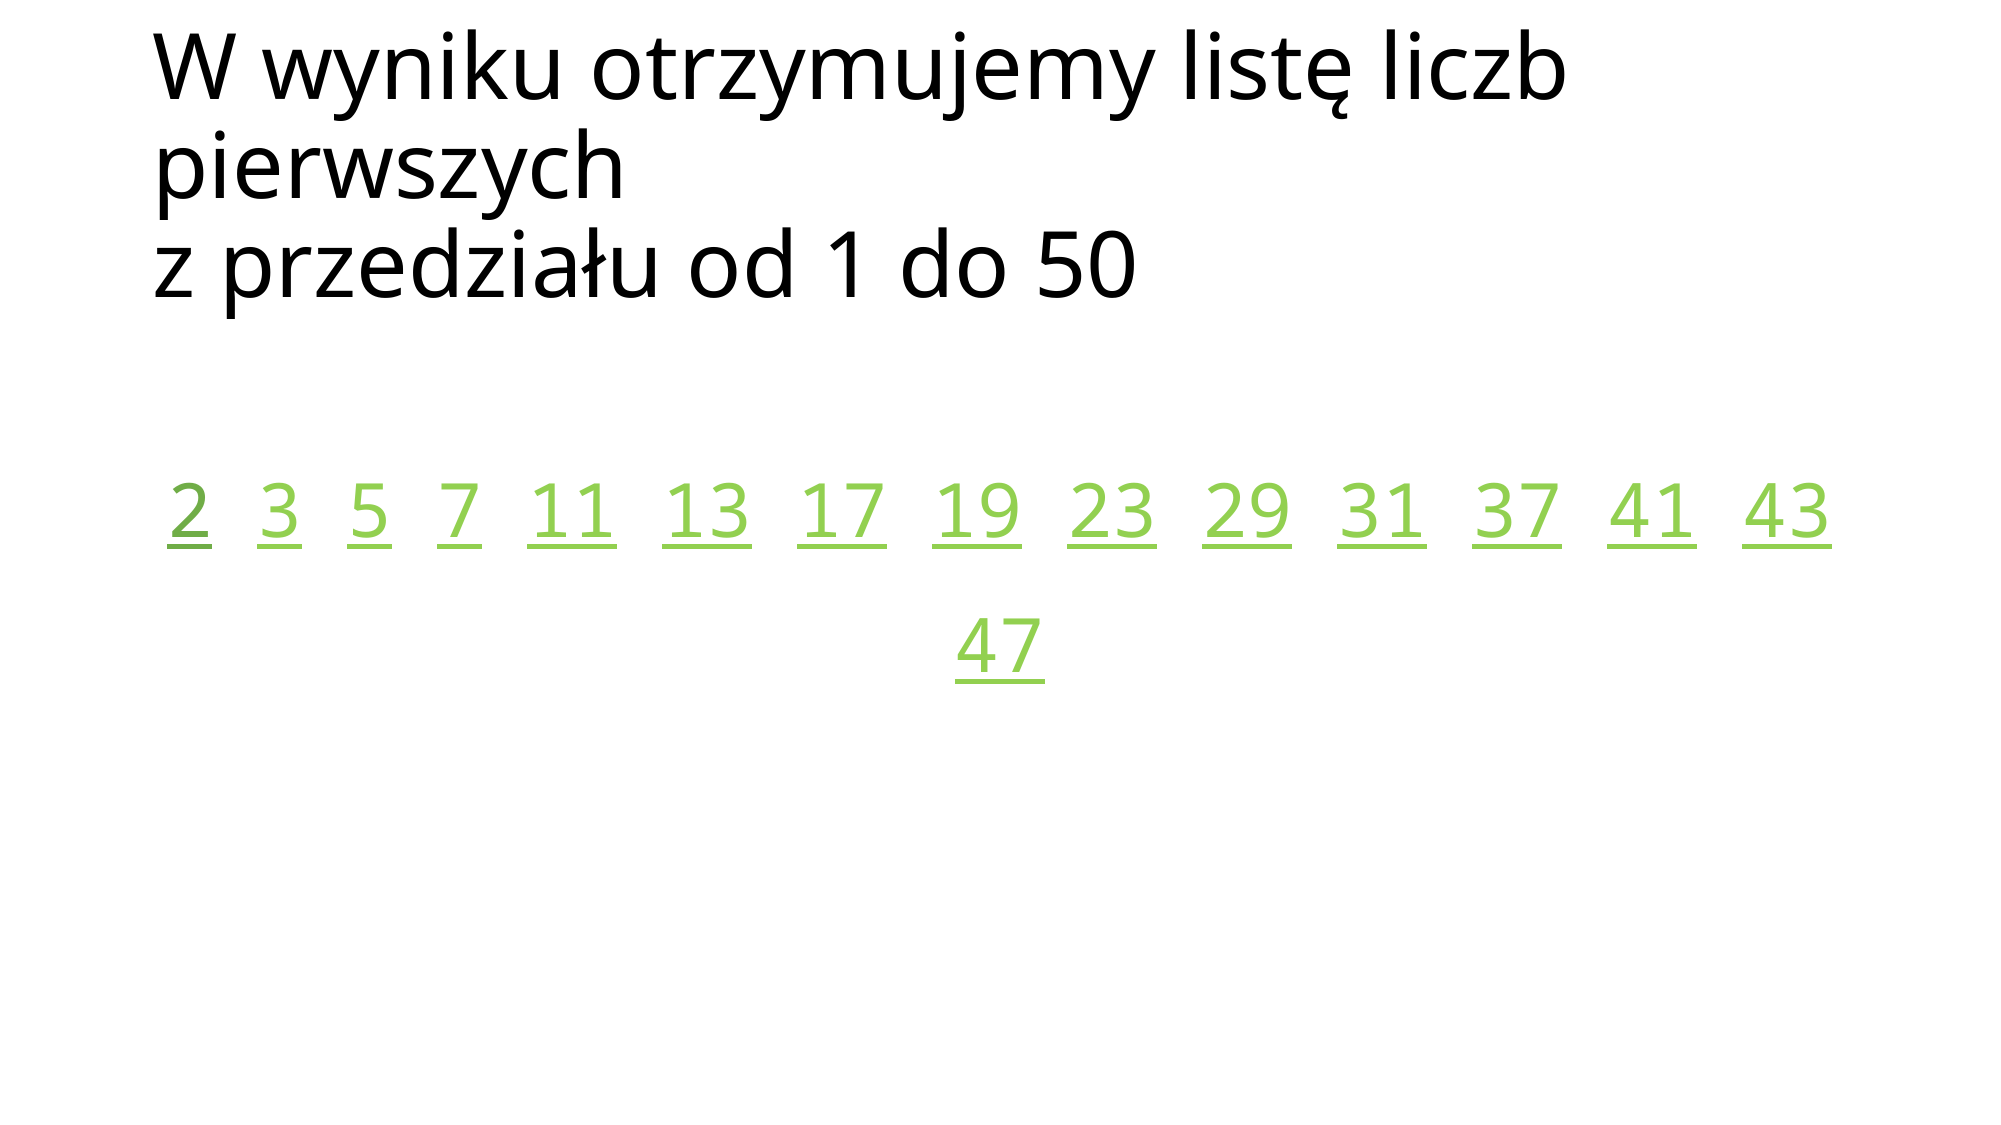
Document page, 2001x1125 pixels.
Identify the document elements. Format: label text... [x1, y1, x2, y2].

list 2 3 5 7 11 13 17 19 23 29 31 37 41 43 47 [137, 299, 1863, 1014]
title W wyniku otrzymujemy listę liczb pierwszych z przedziału od 1 do 50 [137, 59, 1863, 278]
